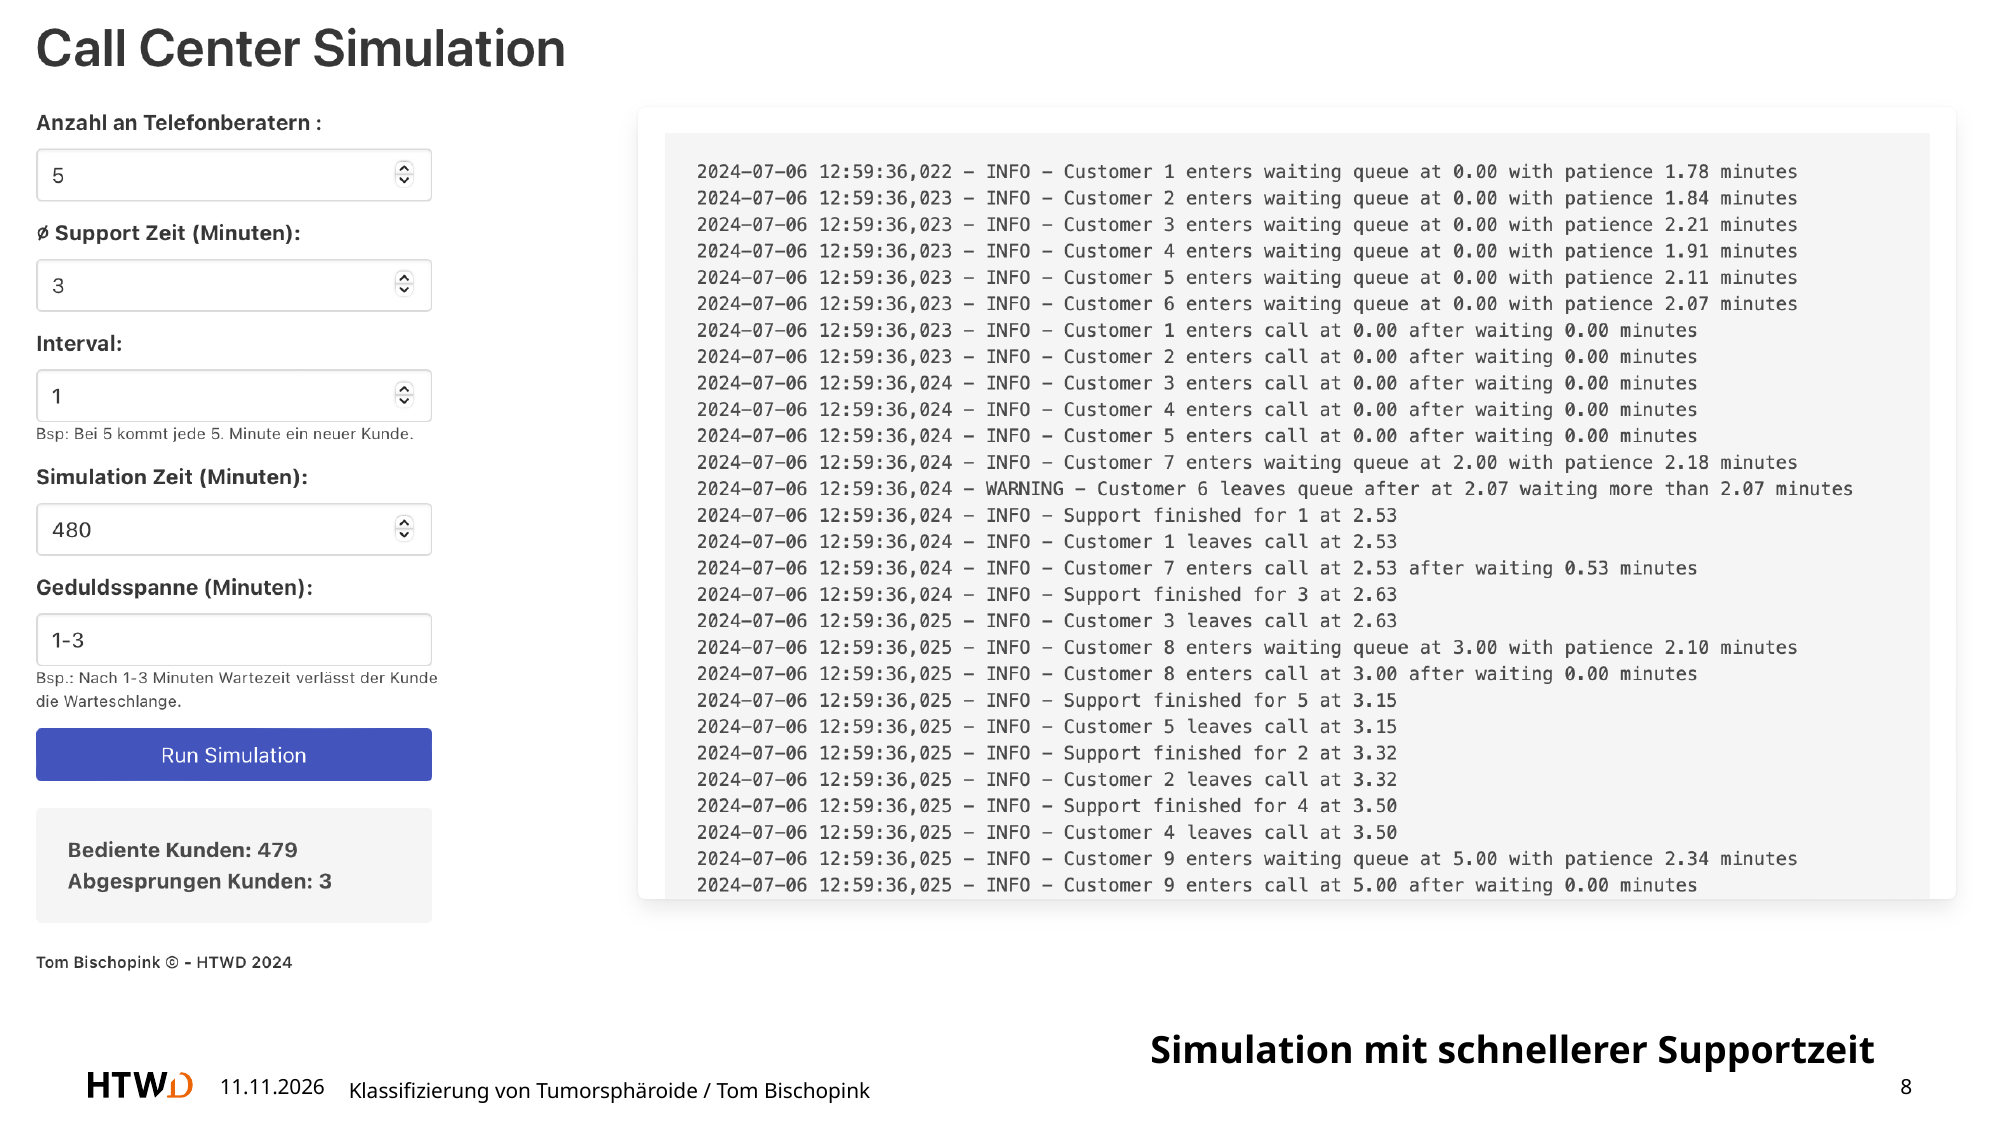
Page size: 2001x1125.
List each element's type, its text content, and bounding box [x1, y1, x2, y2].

slide_number 8 [1823, 1072, 1913, 1103]
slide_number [210, 1072, 335, 1103]
footer Klassifizierung von Tumorsphäroide / Tom Bischopink [348, 1072, 1767, 1103]
picture [0, 0, 1996, 1000]
text_box Simulation mit schnellerer Supportzeit [1150, 1021, 1877, 1072]
